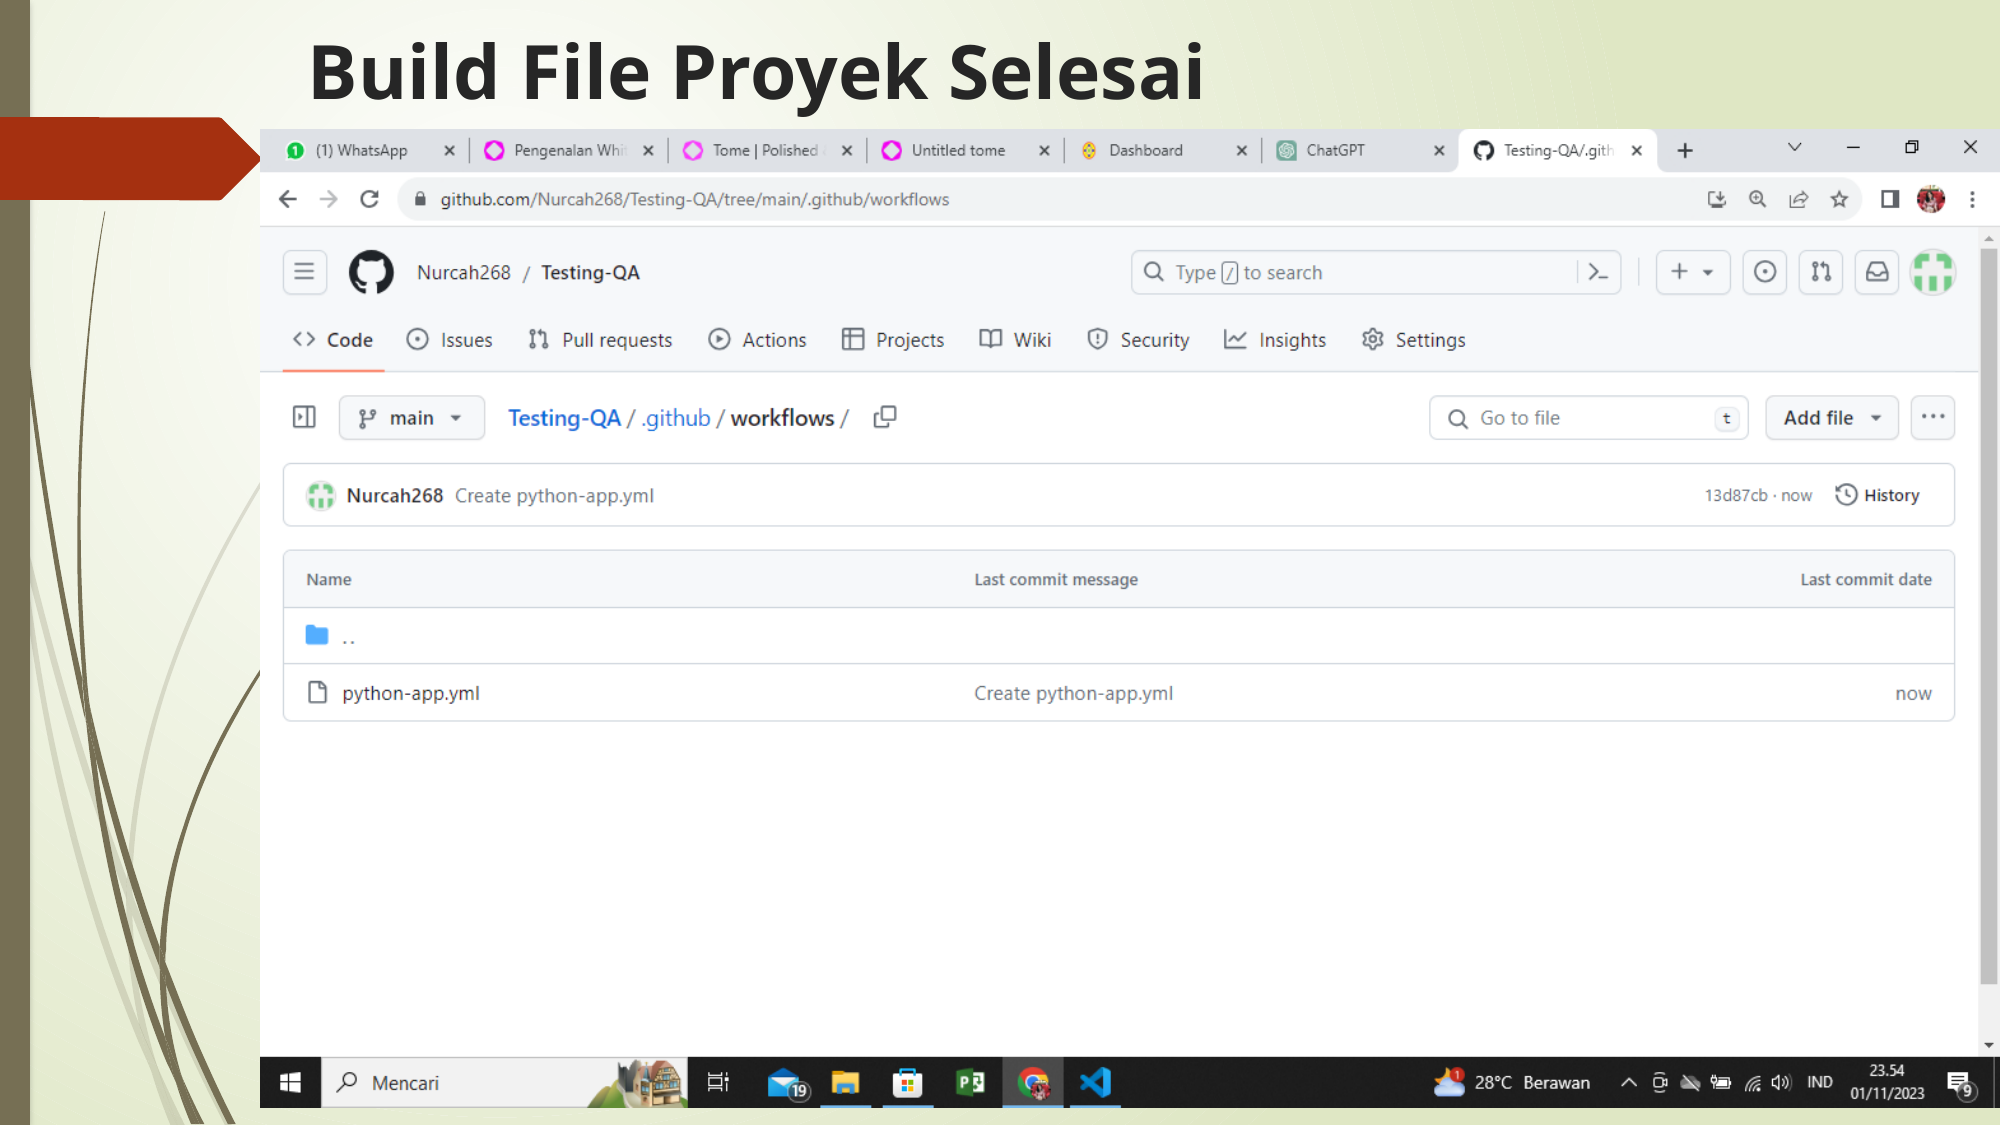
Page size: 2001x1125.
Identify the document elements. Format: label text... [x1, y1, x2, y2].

picture [260, 129, 2000, 1108]
title Build File Proyek Selesai [292, 17, 1755, 128]
